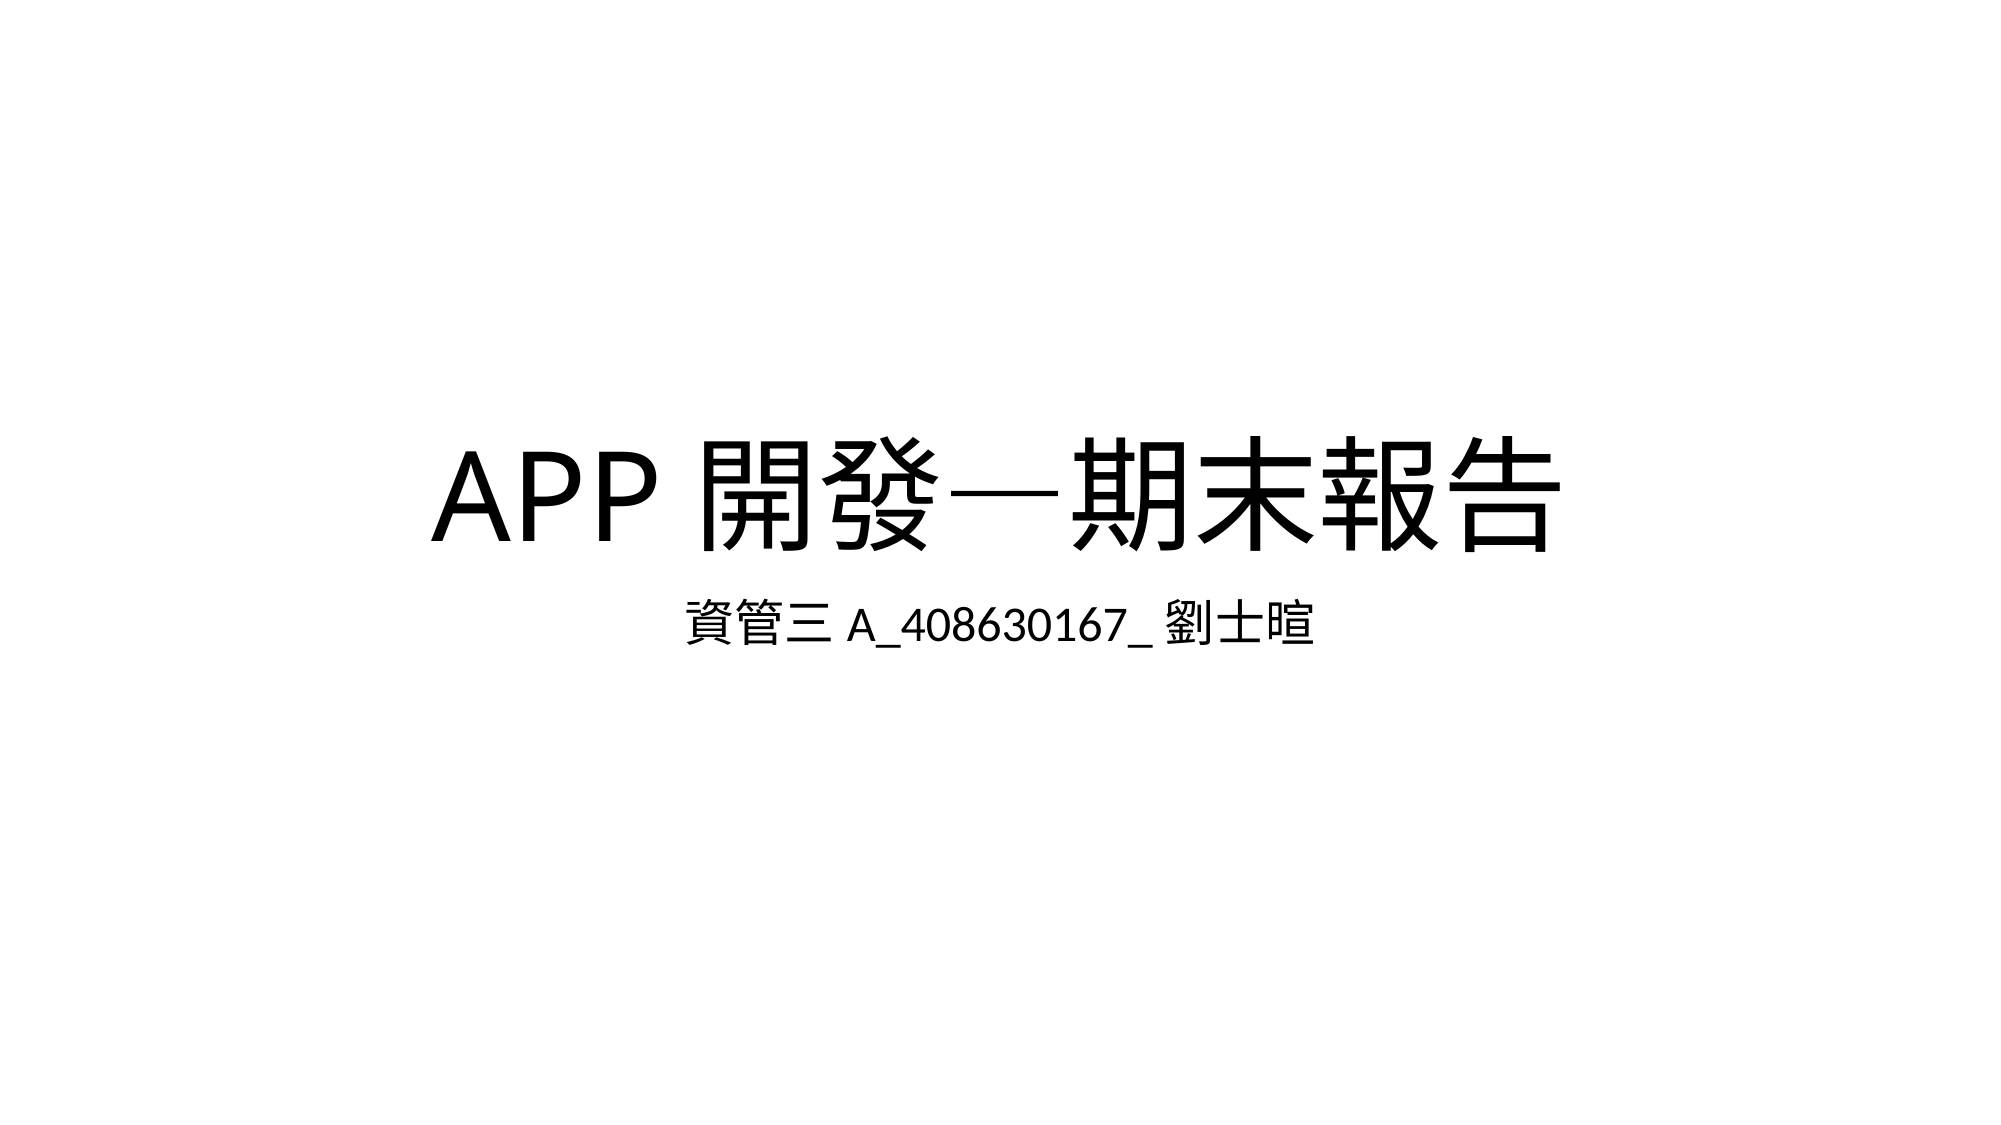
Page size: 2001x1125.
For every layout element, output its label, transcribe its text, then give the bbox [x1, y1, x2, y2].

subtitle 資管三A_408630167_劉士暄 [249, 590, 1750, 863]
title APP開發—期末報告 [249, 184, 1750, 576]
